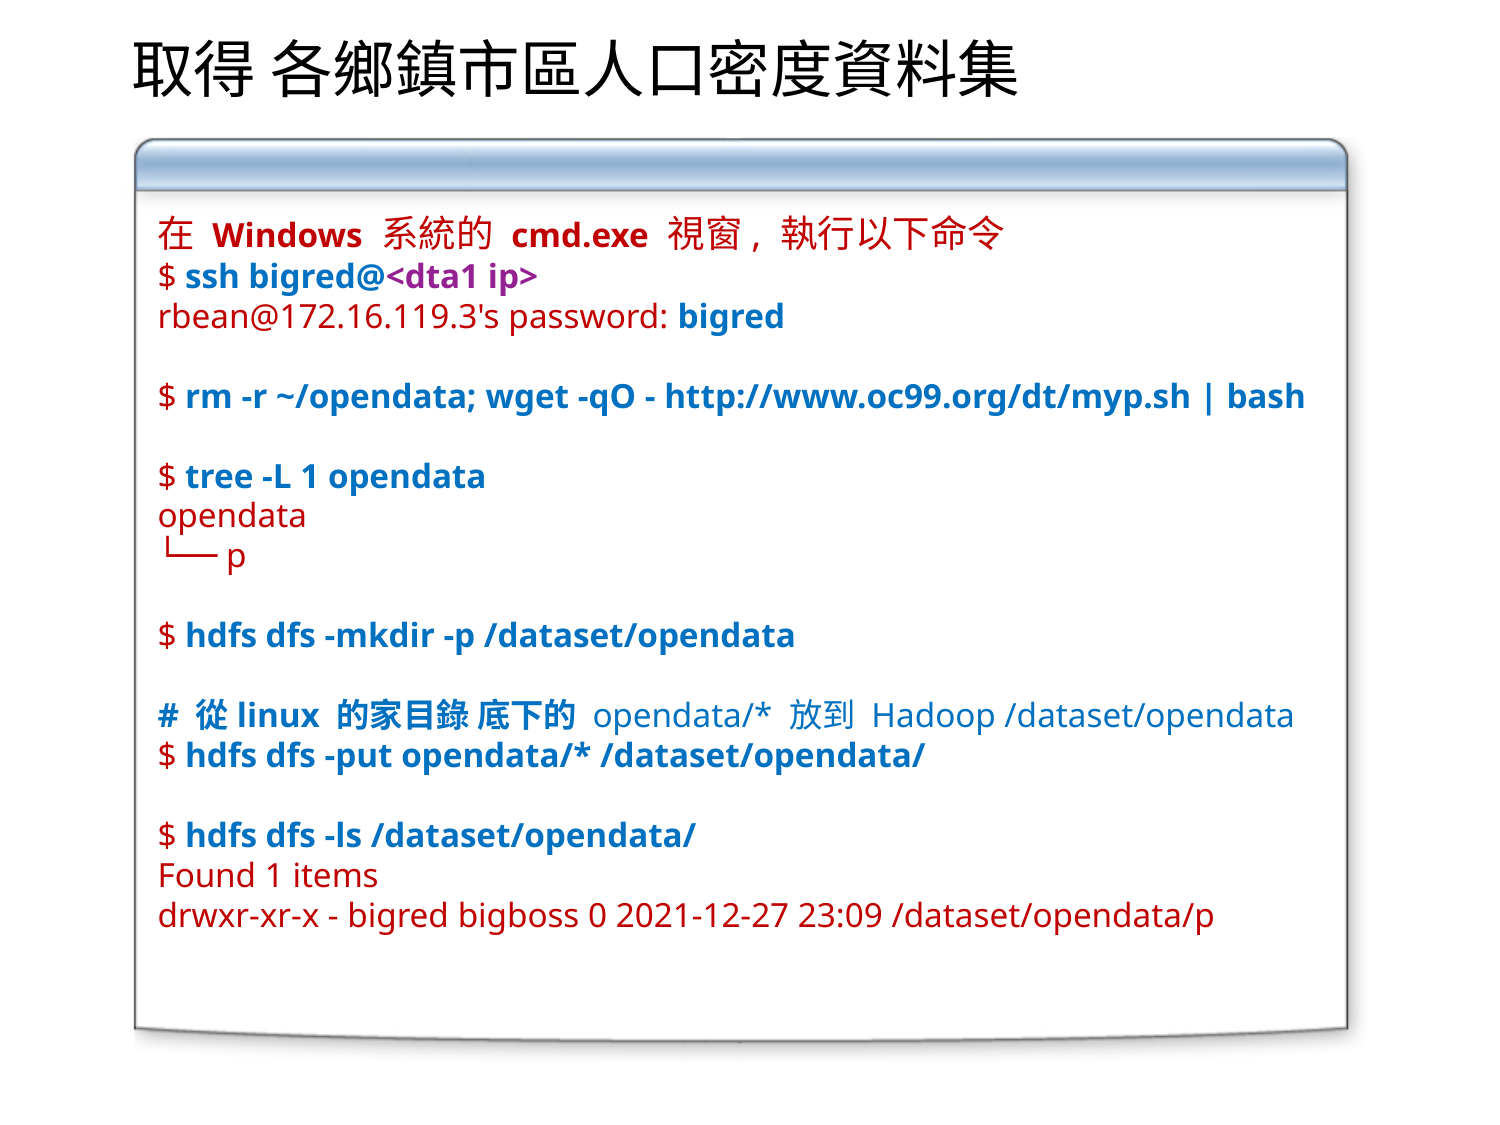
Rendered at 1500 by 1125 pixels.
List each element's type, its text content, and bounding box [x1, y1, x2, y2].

title 取得 各鄉鎮市區人口密度資料集 [130, 0, 1351, 139]
text_box 在 Windows 系統的 cmd.exe 視窗, 執行以下命令 $ ssh bigred@<dta1 ip> rbean@172.16.119.3's password: bigred $ rm -r ~/opendata; wget -qO - http://www.oc99.org/dt/myp.sh | bash $ tree -L 1 opendata opendata └── p $ hdfs dfs -mkdir -p /dataset/opendata # 從linux 的家目錄 底下的 opendata/* 放到 Hadoop /dataset/opendata $ hdfs dfs -put opendata/* /dataset/opendata/ $ hdfs dfs -ls /dataset/opendata/ Found 1 items drwxr-xr-x - bigred bigboss 0 2021-12-27 23:09 /dataset/opendata/p [149, 202, 1350, 942]
picture [125, 137, 1375, 1075]
